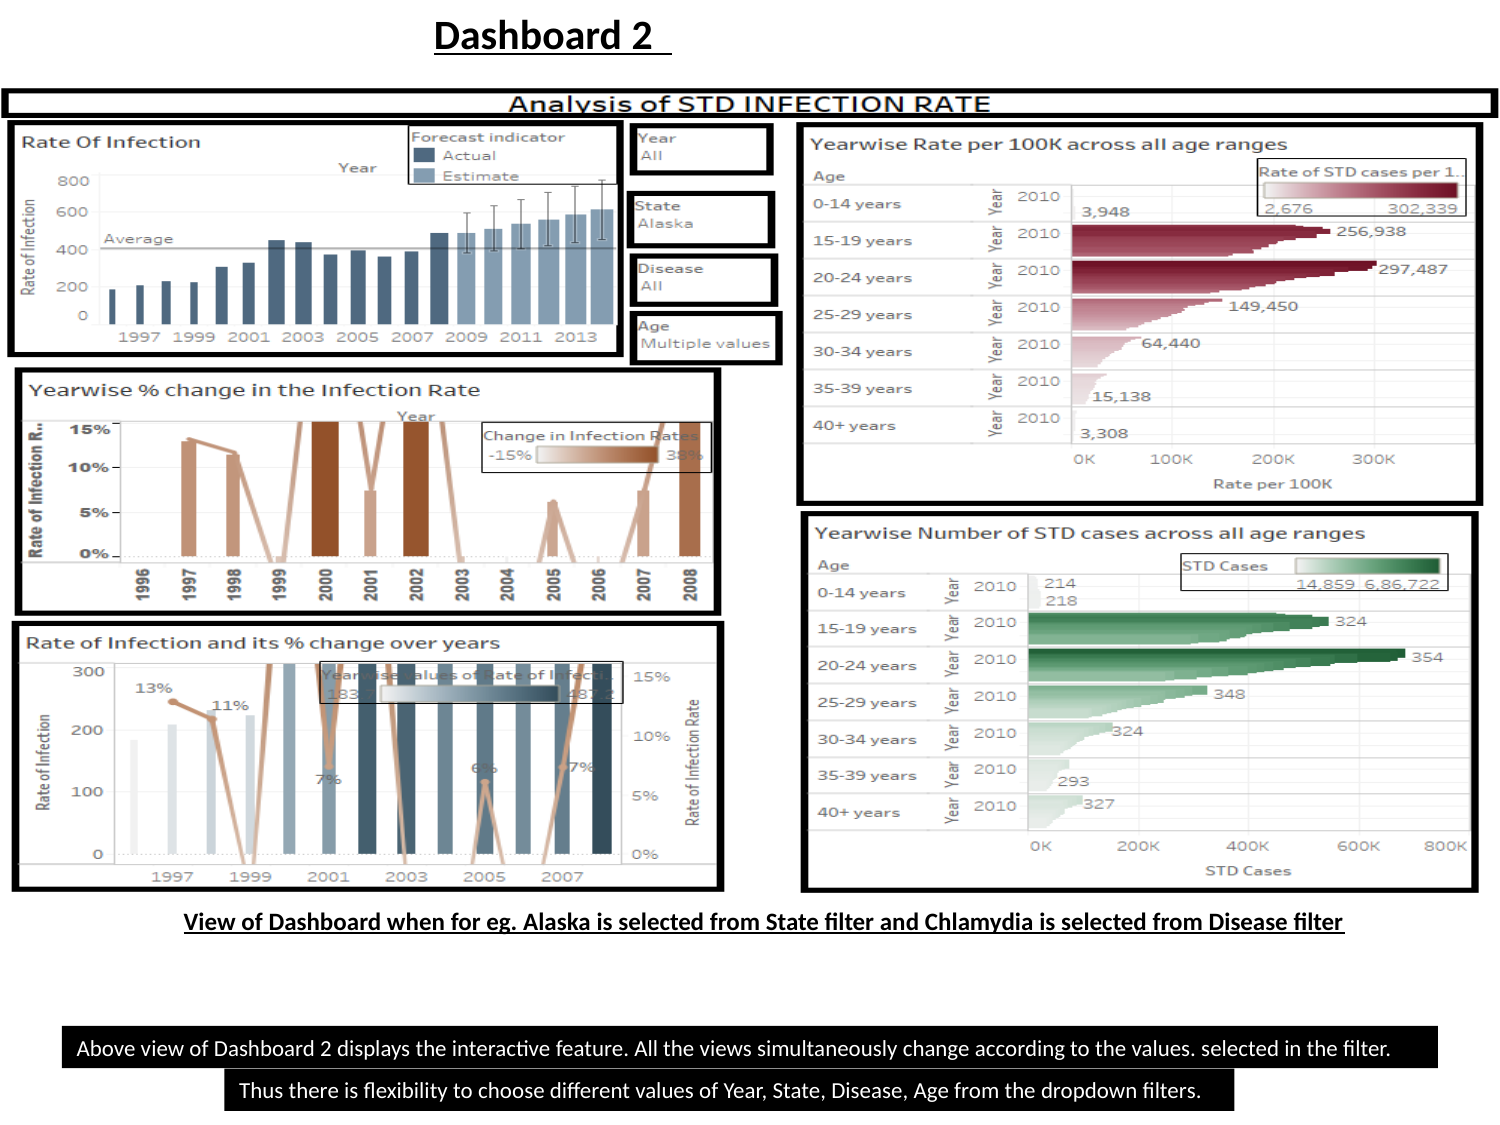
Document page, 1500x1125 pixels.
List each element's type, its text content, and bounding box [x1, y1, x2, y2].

picture [0, 77, 1500, 899]
text_box View of Dashboard when for eg. Alaska is selected from State filter and Chlamydia is selected from Disease filter [168, 907, 1361, 943]
text_box Thus there is flexibility to choose different values of Year, State, Disease, Age from the dropdown filters. [224, 1068, 1235, 1111]
text_box Above view of Dashboard 2 displays the interactive feature. All the views simultaneously change according to the values. selected in the filter. [61, 1025, 1438, 1069]
text_box Dashboard 2 [419, 0, 1164, 66]
